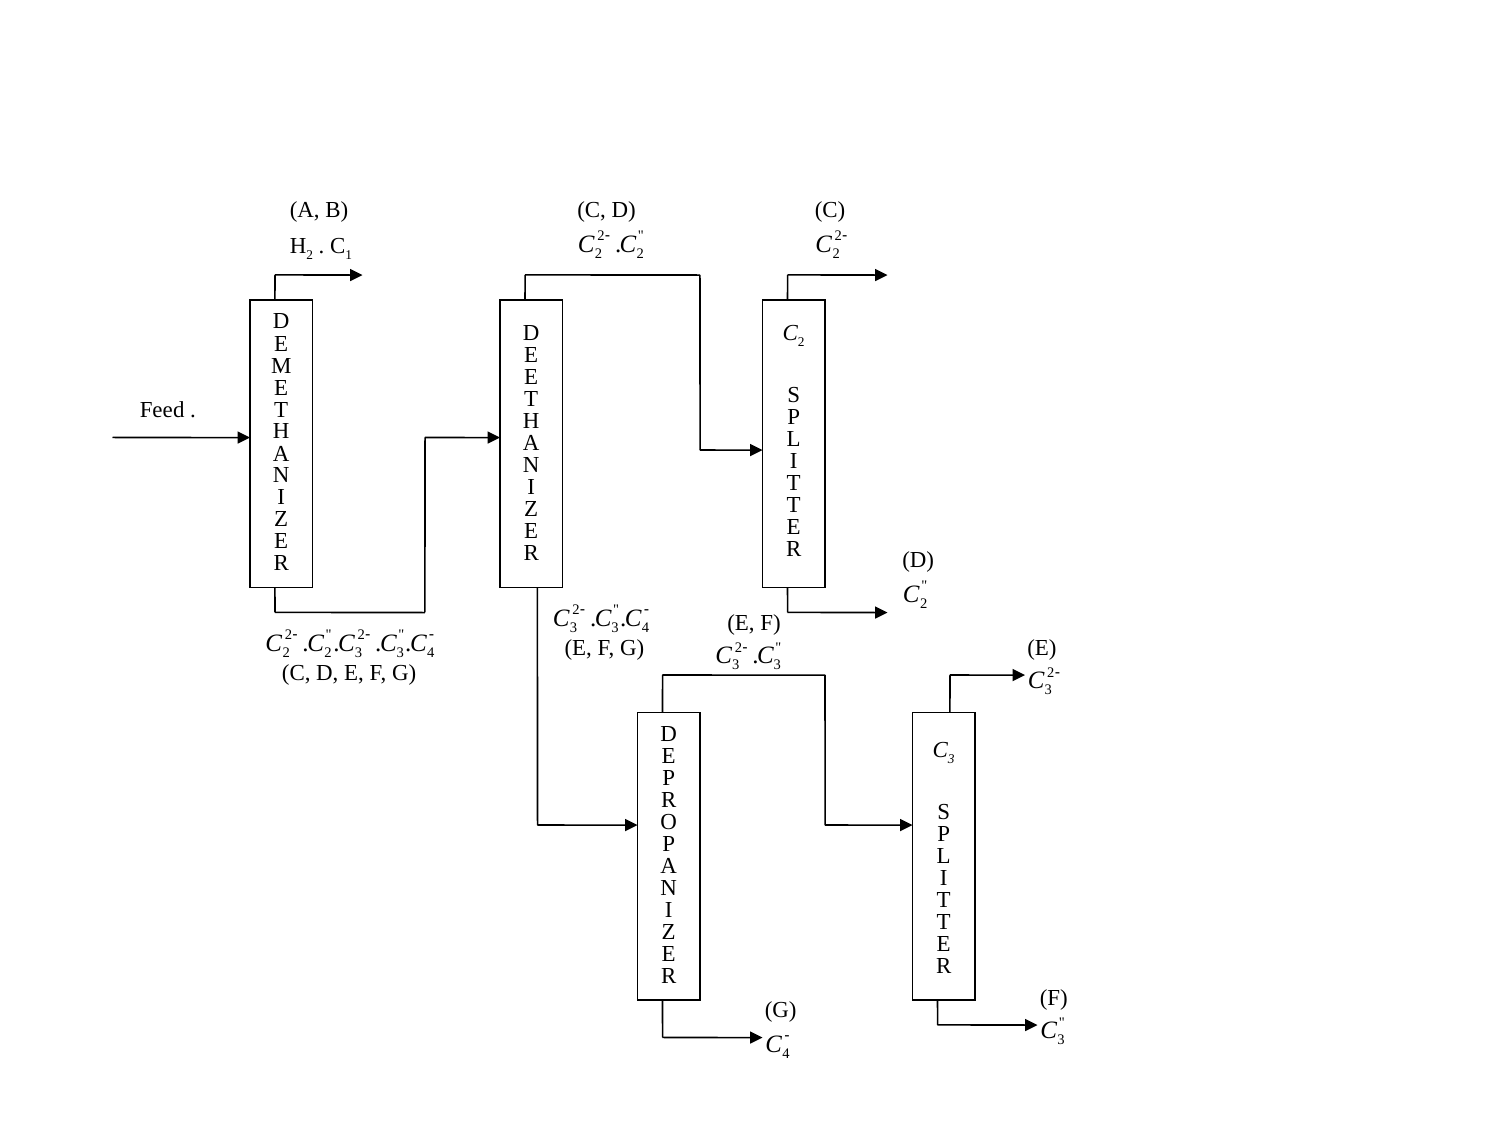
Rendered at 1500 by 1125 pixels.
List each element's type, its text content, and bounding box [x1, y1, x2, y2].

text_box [1037, 1011, 1069, 1052]
text_box [787, 269, 888, 282]
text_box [762, 1024, 798, 1063]
text_box C2 S P L I T T E R [762, 299, 825, 588]
text_box [424, 431, 500, 444]
text_box (C) [800, 187, 900, 269]
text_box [574, 224, 648, 263]
text_box [949, 668, 1019, 682]
text_box (F) [1024, 975, 1088, 1018]
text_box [549, 598, 657, 639]
text_box D E E T H A N I Z E R [499, 299, 563, 588]
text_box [1024, 661, 1069, 702]
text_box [899, 574, 932, 613]
text_box Feed . [124, 387, 263, 430]
text_box D E M E T H A N I Z E R [249, 299, 313, 588]
text_box [274, 268, 363, 282]
text_box (E, F, G) [549, 624, 688, 668]
text_box (G) [749, 987, 813, 1030]
text_box [662, 1031, 757, 1044]
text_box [262, 623, 442, 664]
text_box (C, D, E, F, G) [249, 650, 475, 693]
text_box (E, F) [712, 600, 813, 643]
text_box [712, 636, 786, 677]
text_box [824, 818, 913, 832]
text_box [813, 606, 887, 619]
text_box (C, D) [562, 187, 700, 264]
text_box [937, 1018, 1032, 1032]
text_box (A, B) H2 . C1 [274, 187, 438, 267]
text_box D E P R O P A N I Z E R [637, 712, 700, 1000]
text_box (E) [1012, 624, 1088, 668]
text_box [537, 818, 638, 832]
text_box [112, 431, 250, 444]
text_box [699, 443, 763, 457]
text_box C3 S P L I T T E R [912, 712, 975, 1000]
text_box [812, 224, 857, 263]
text_box (D) [887, 537, 1013, 614]
